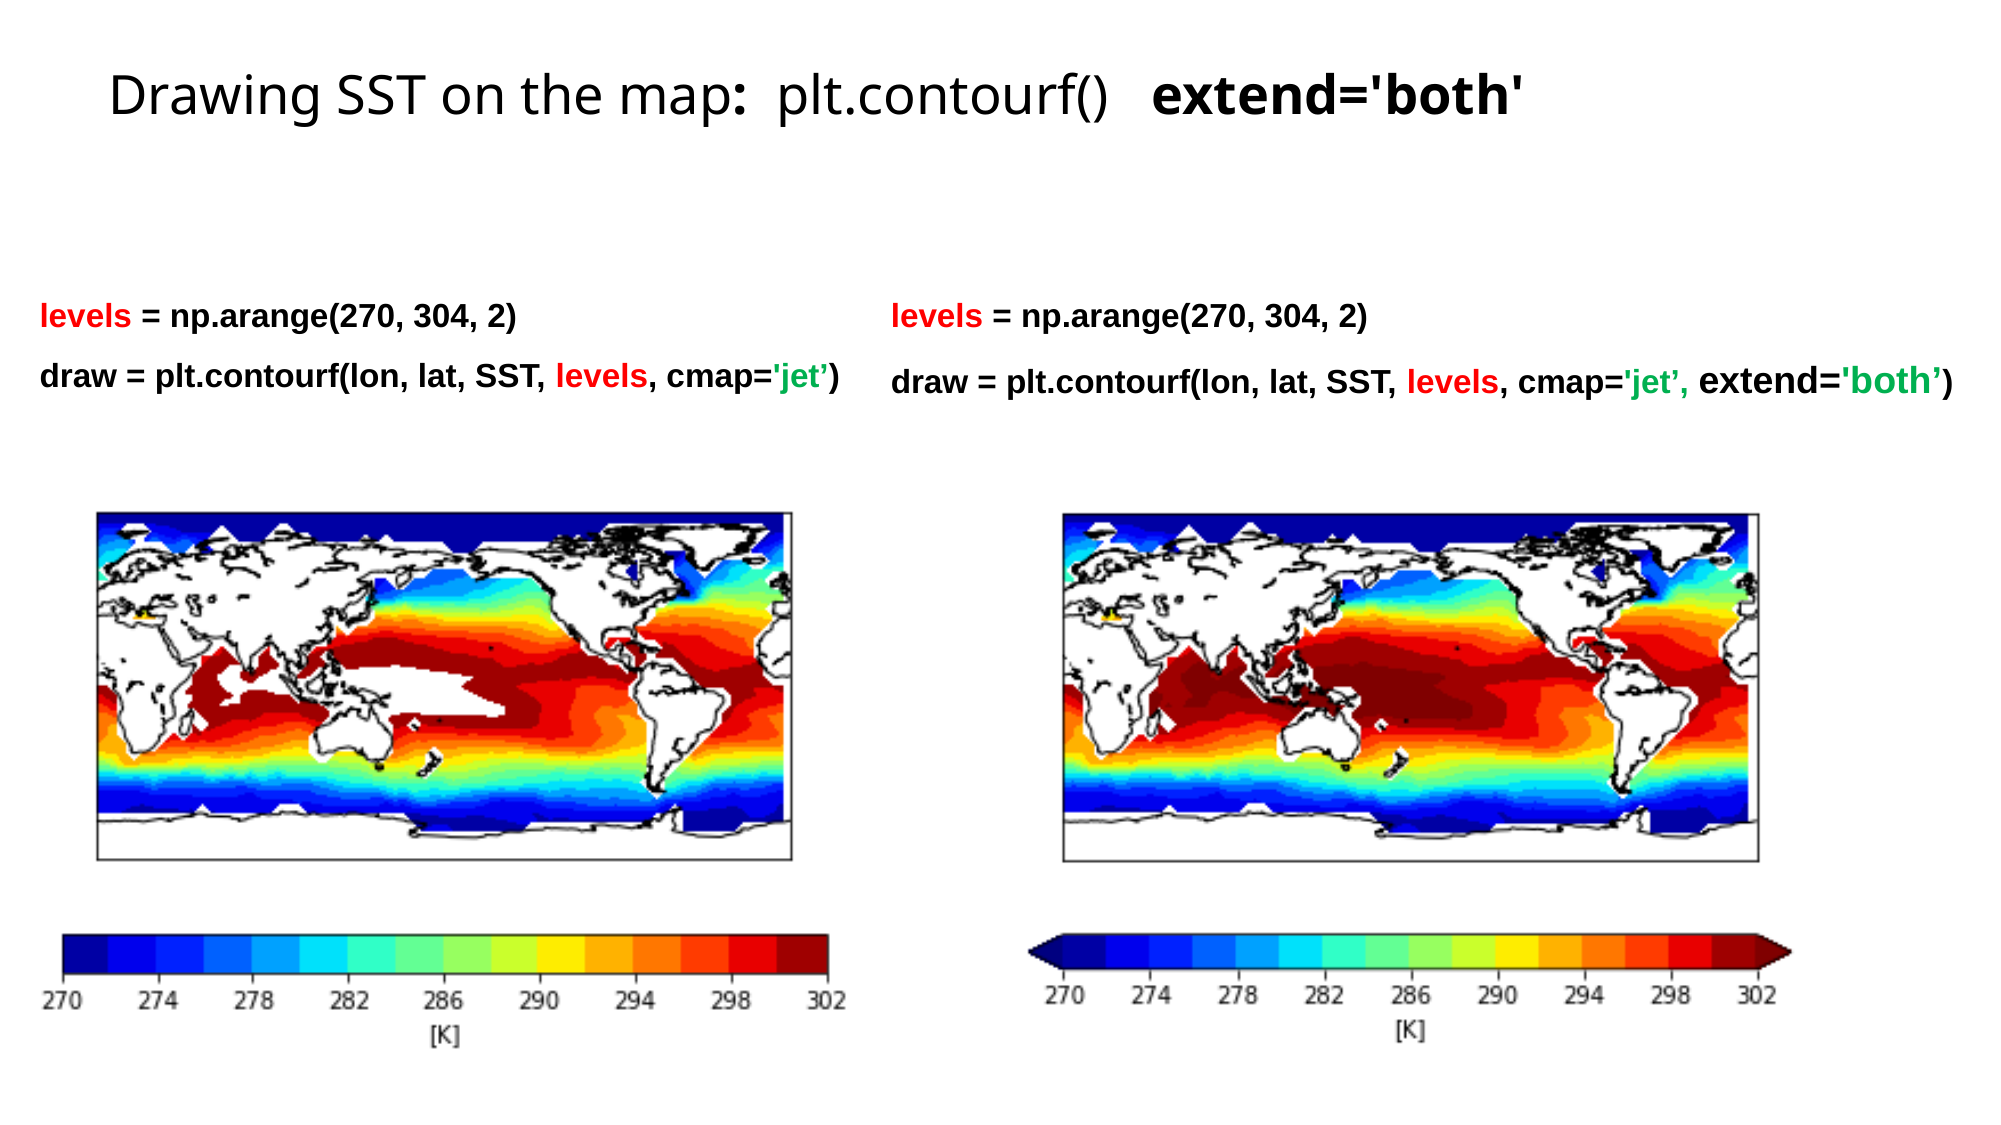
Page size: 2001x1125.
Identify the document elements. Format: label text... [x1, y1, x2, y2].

title Drawing SST on the map: plt.contourf() extend='both' [93, 23, 1934, 171]
picture [24, 499, 864, 1061]
text_box levels = np.arange(270, 304, 2) draw = plt.contourf(lon, lat, SST, levels, cmap='jet’, extend='both’) [876, 266, 1978, 409]
text_box levels = np.arange(270, 304, 2) draw = plt.contourf(lon, lat, SST, levels, cmap='jet’) [24, 266, 902, 402]
picture [1013, 498, 1808, 1057]
